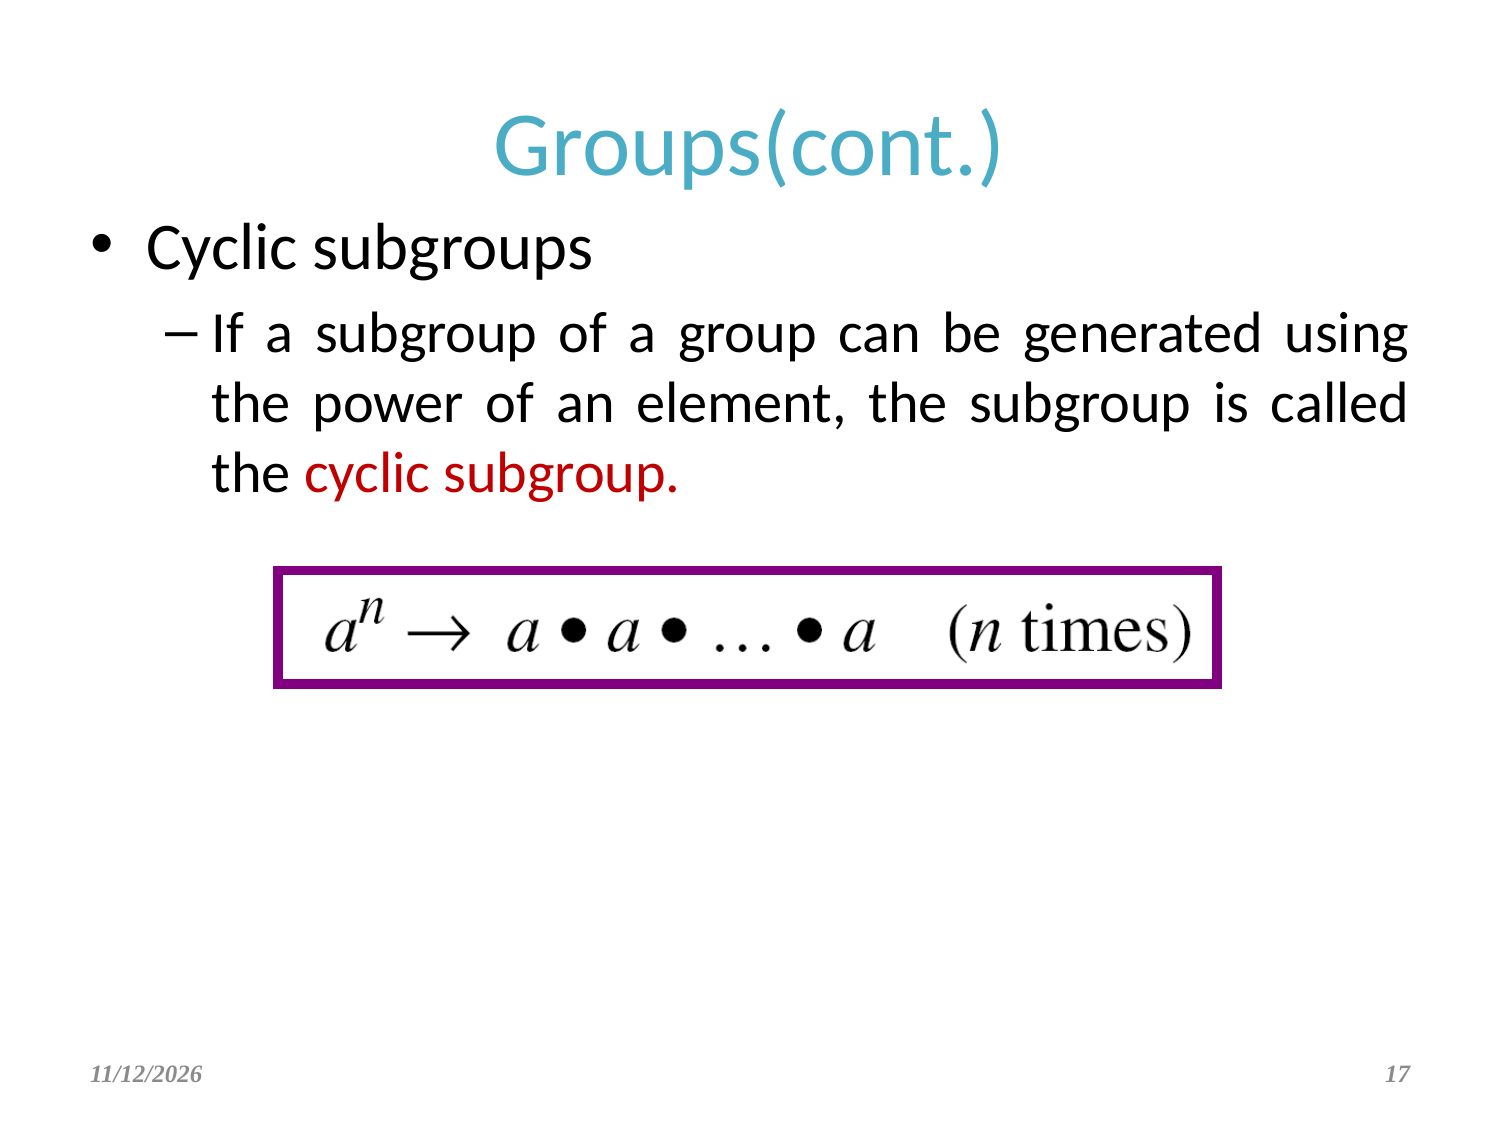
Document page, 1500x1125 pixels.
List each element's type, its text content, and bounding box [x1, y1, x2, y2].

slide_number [75, 1042, 425, 1103]
title Groups(cont.) [75, 45, 1425, 195]
slide_number 17 [1074, 1042, 1425, 1103]
picture [282, 574, 1213, 680]
list Cyclic subgroups If a subgroup of a group can be generated using the power of an element, the subgroup is called the cyclic subgroup. [75, 195, 1425, 938]
